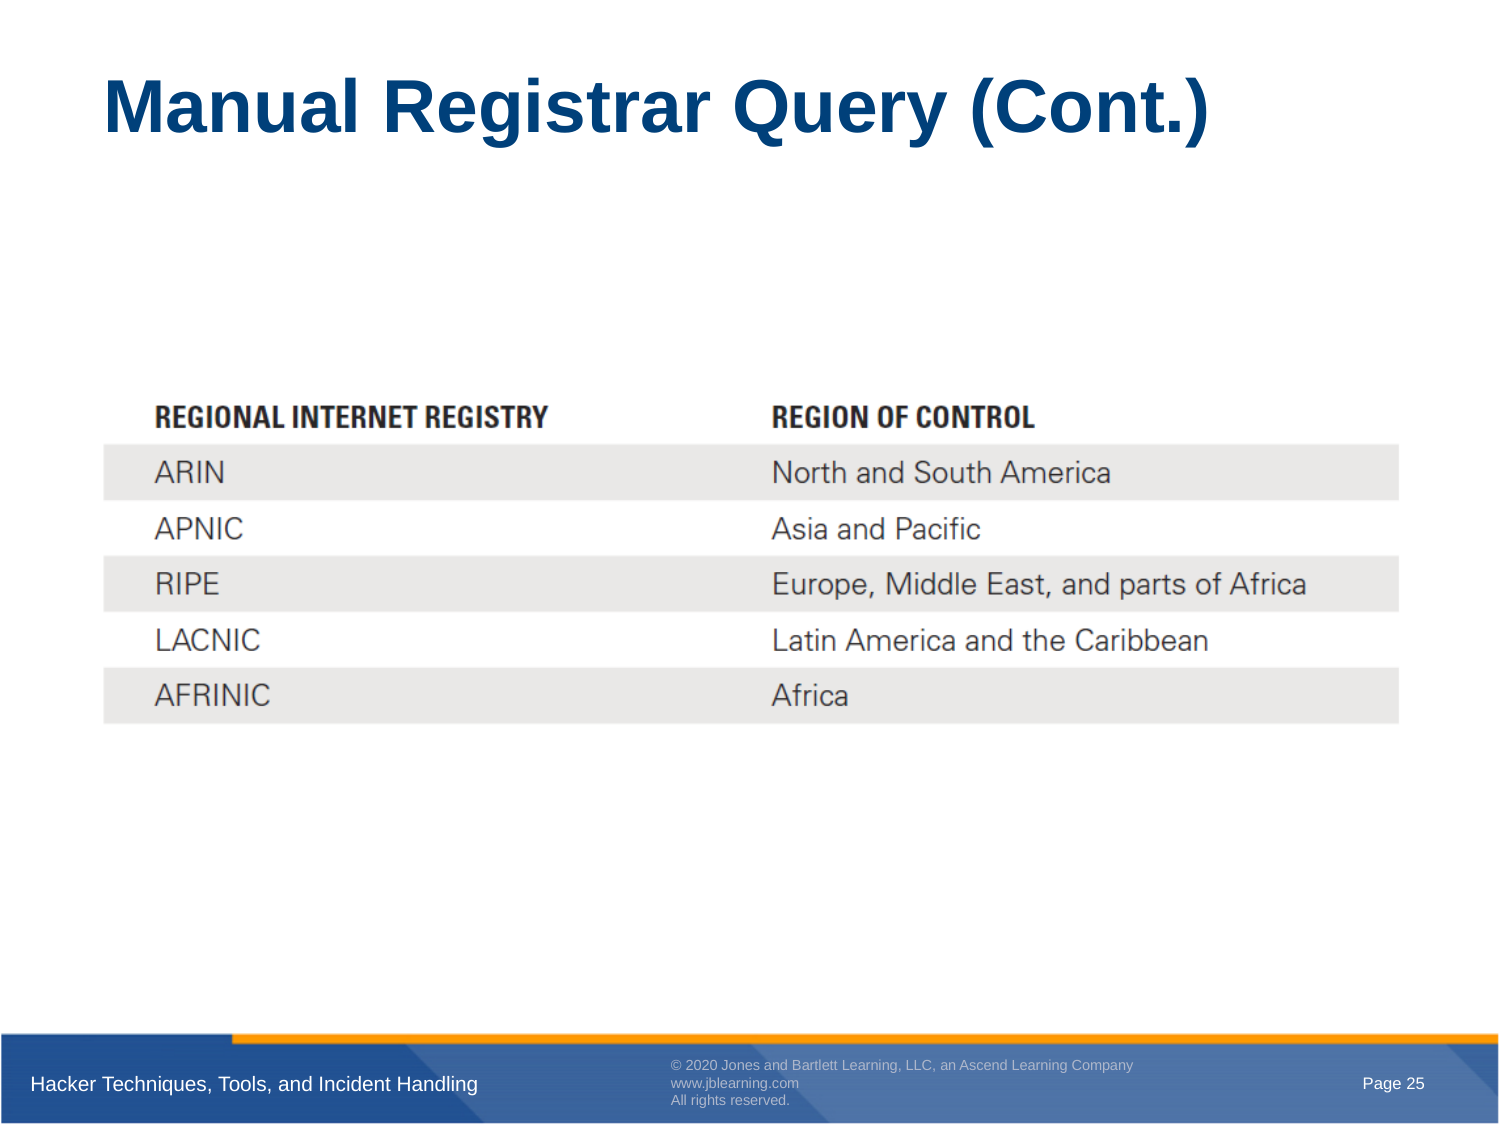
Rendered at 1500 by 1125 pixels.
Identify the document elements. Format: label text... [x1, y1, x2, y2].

picture [0, 1032, 1500, 1125]
title Manual Registrar Query (Cont.) [88, 49, 1451, 213]
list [97, 394, 1403, 731]
